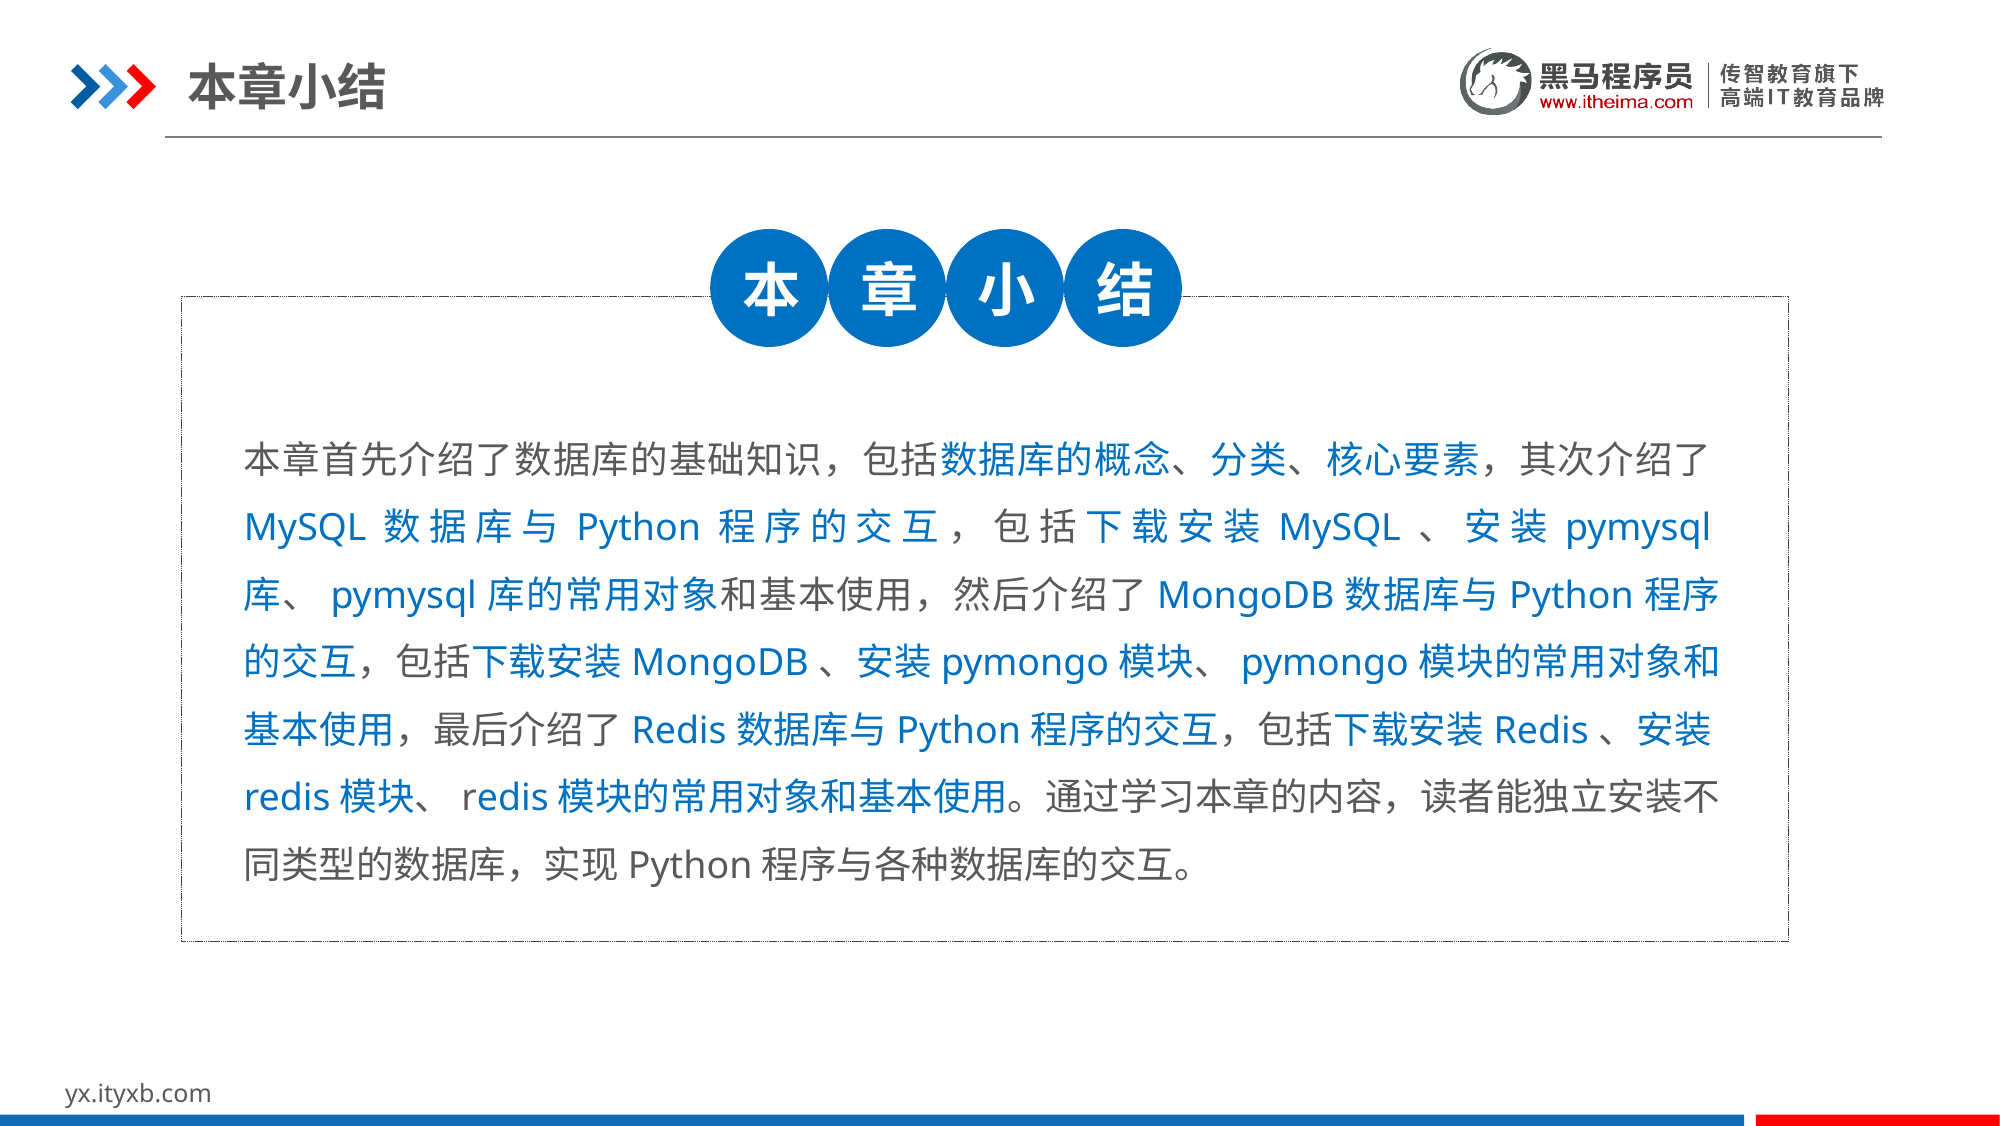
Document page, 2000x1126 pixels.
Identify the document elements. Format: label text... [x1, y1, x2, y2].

text_box 结 [1061, 226, 1184, 350]
text_box 本 [708, 226, 828, 350]
text_box 小 [943, 226, 1064, 350]
text_box 本章小结 [187, 43, 1118, 127]
picture [1460, 48, 1887, 115]
text_box [180, 294, 1790, 943]
text_box 本章首先介绍了数据库的基础知识，包括数据库的概念、分类、核心要素，其次介绍了MySQL数据库与Python程序的交互，包括下载安装MySQL、安装pymysql库、pymysql库的常用对象和基本使用，然后介绍了MongoDB数据库与Python程序的交互，包括下载安装MongoDB、安装pymongo模块、pymongo模块的常用对象和基本使用，最后介绍了Redis数据库与Python程序的交互，包括下载安装Redis、安装redis模块、redis模块的常用对象和基本使用。通过学习本章的内容，读者能独立安装不同类型的数据库，实现Python程序与各种数据库的交互。 [243, 413, 1721, 886]
text_box 章 [825, 226, 946, 350]
